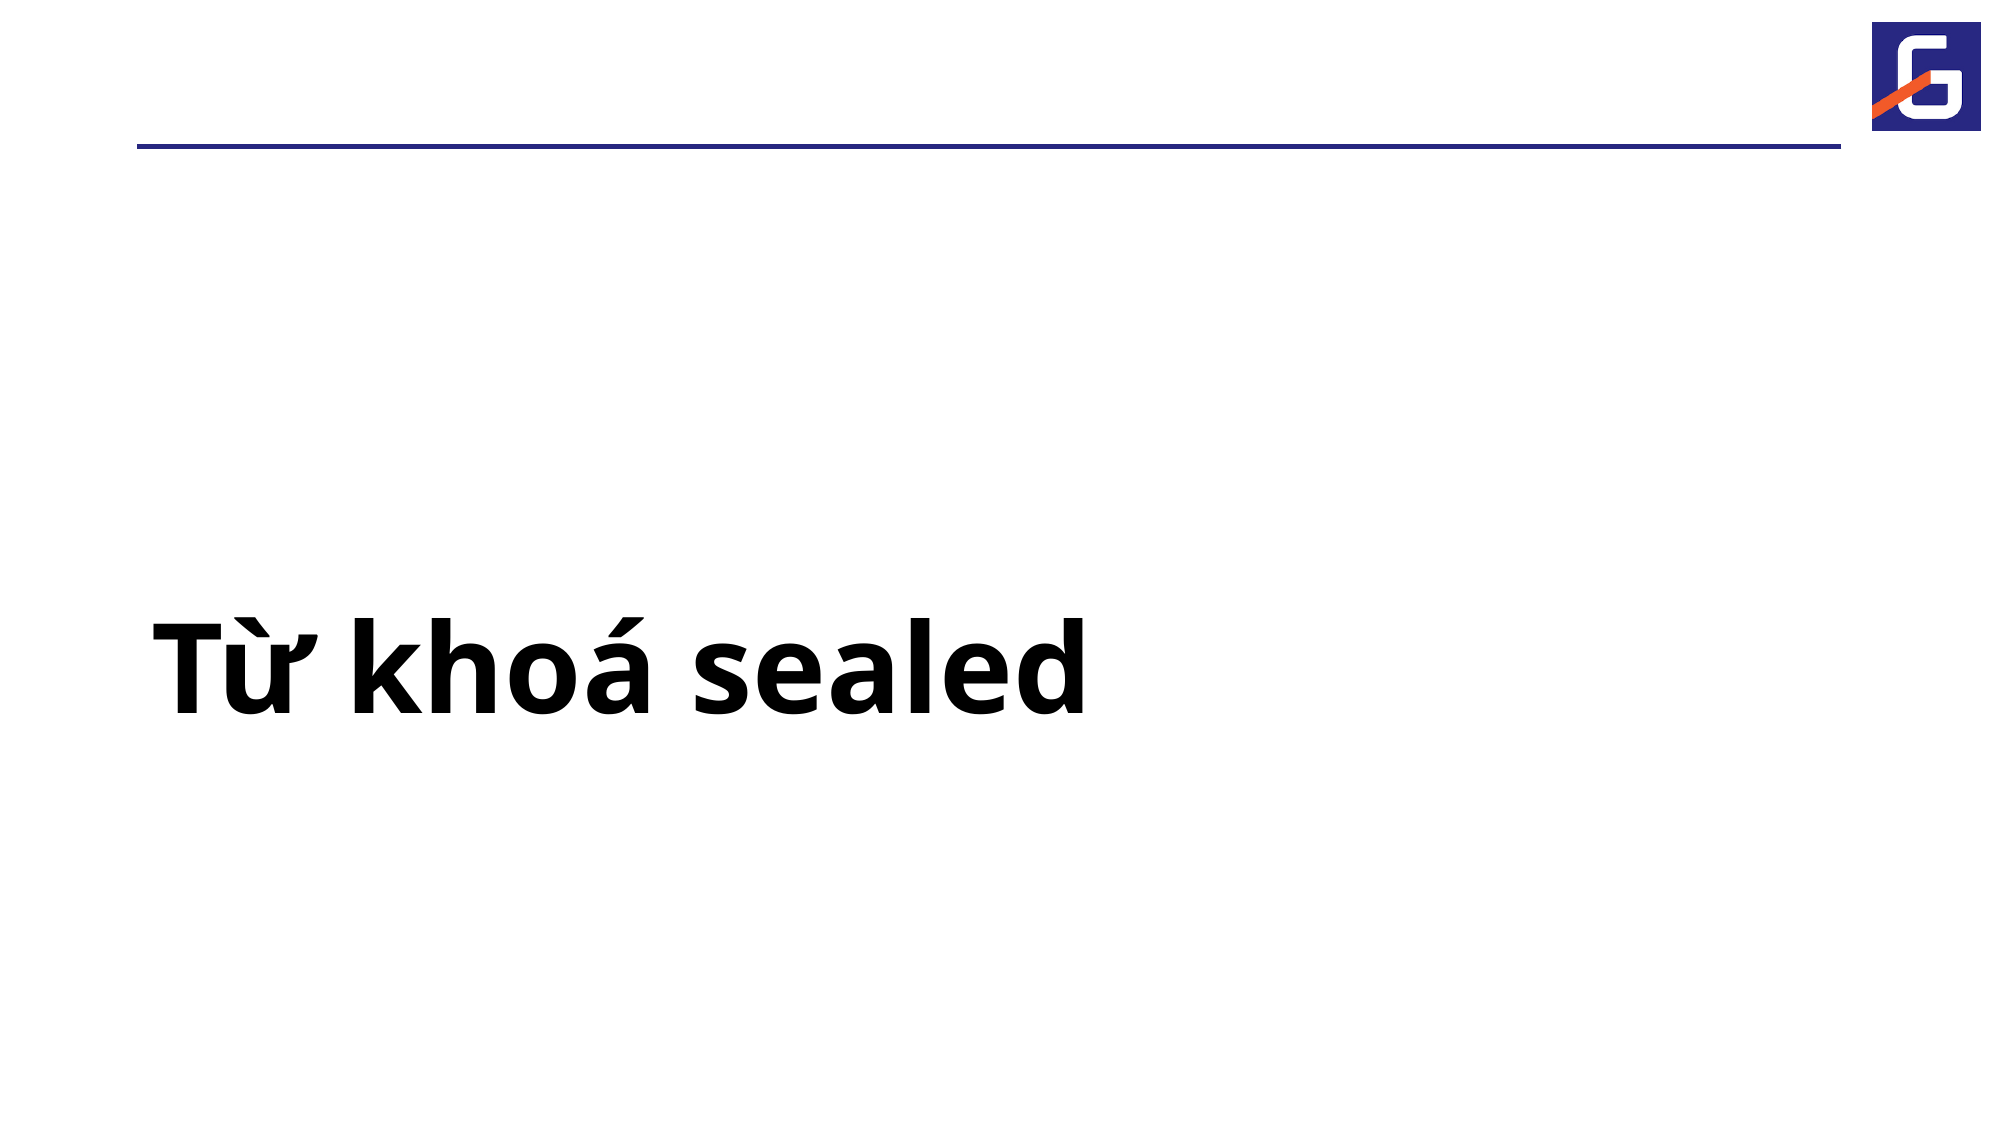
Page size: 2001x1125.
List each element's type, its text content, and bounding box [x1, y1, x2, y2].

picture [1872, 22, 1981, 131]
title Từ khoá sealed [136, 280, 1862, 749]
